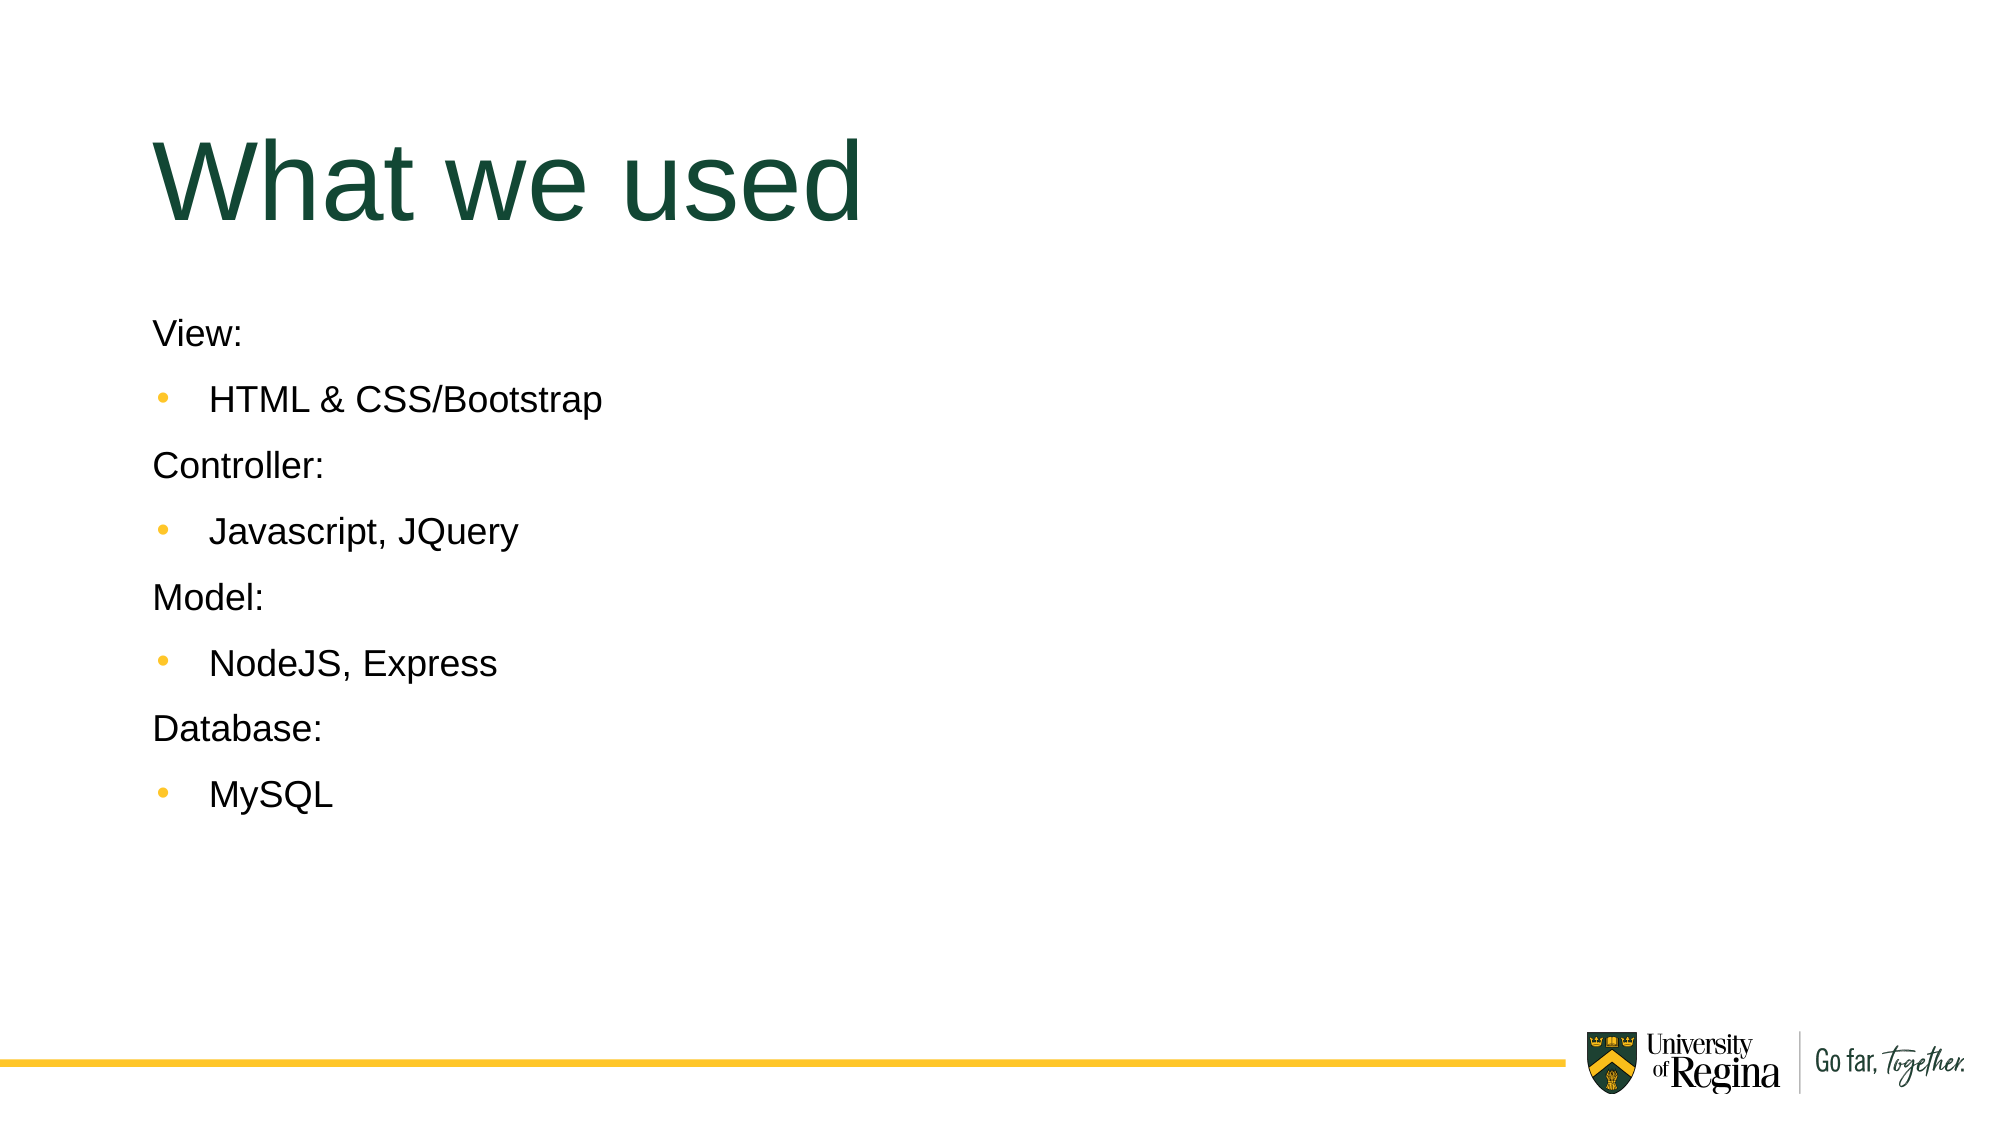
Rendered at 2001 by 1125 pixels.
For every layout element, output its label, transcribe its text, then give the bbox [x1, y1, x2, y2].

subtitle View: HTML & CSS/Bootstrap Controller: Javascript, JQuery Model: NodeJS, Express Database: MySQL [137, 301, 1859, 991]
list What we used [137, 115, 1919, 239]
picture [1587, 1031, 1964, 1094]
